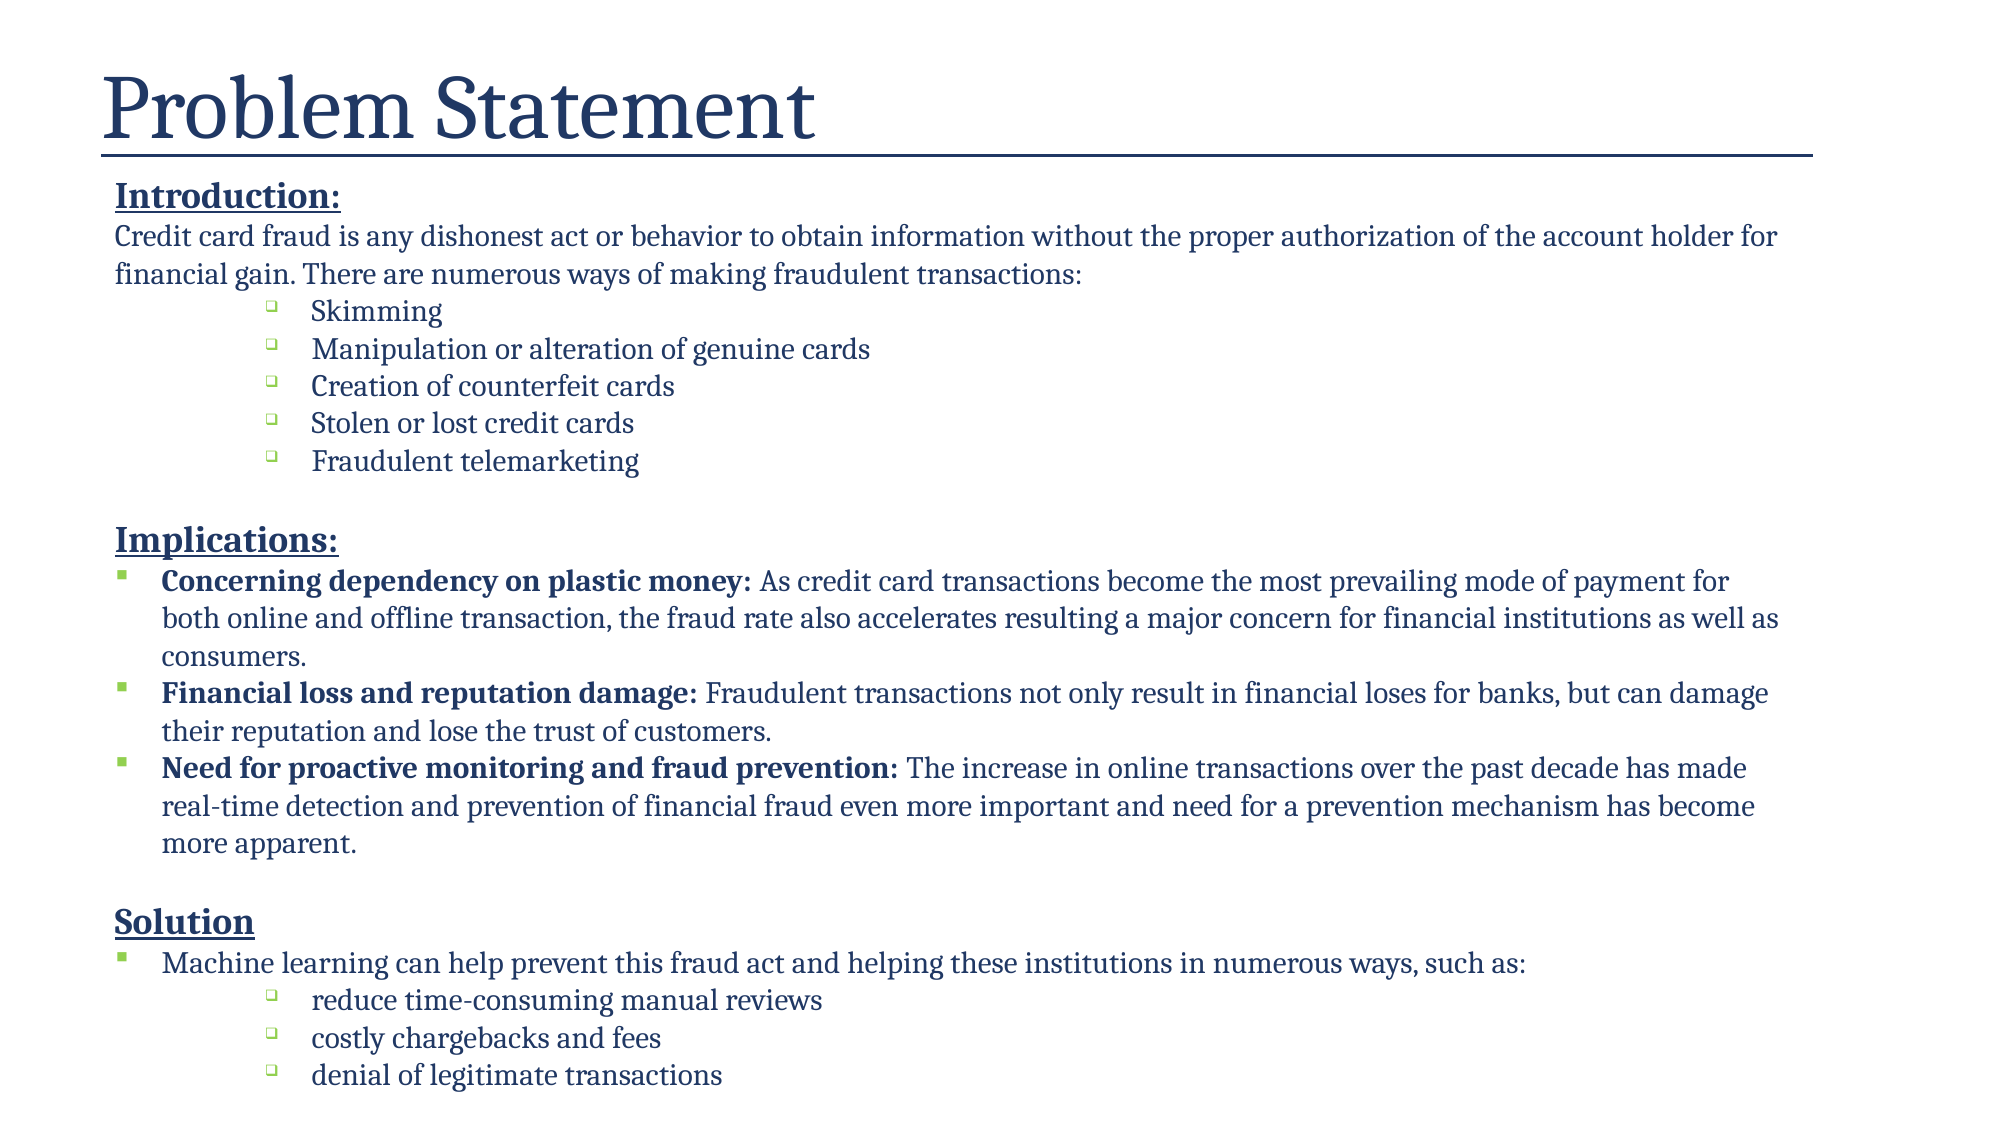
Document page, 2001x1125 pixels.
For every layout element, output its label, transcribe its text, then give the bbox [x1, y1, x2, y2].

text_box Problem Statement [85, 0, 1811, 218]
text_box Introduction: Credit card fraud is any dishonest act or behavior to obtain information without the proper authorization of the account holder for financial gain. There are numerous ways of making fraudulent transactions: Skimming Manipulation or alteration of genuine cards Creation of counterfeit cards Stolen or lost credit cards Fraudulent telemarketing Implications: Concerning dependency on plastic money: As credit card transactions become the most prevailing mode of payment for both online and offline transaction, the fraud rate also accelerates resulting a major concern for financial institutions as well as consumers. Financial loss and reputation damage: Fraudulent transactions not only result in financial loses for banks, but can damage their reputation and lose the trust of customers. Need for proactive monitoring and fraud prevention: The increase in online transactions over the past decade has made real-time detection and prevention of financial fraud even more important and need for a prevention mechanism has become more apparent. Solution Machine learning can help prevent this fraud act and helping these institutions in numerous ways, such as: reduce time-consuming manual reviews costly chargebacks and fees denial of legitimate transactions [99, 163, 1811, 1125]
